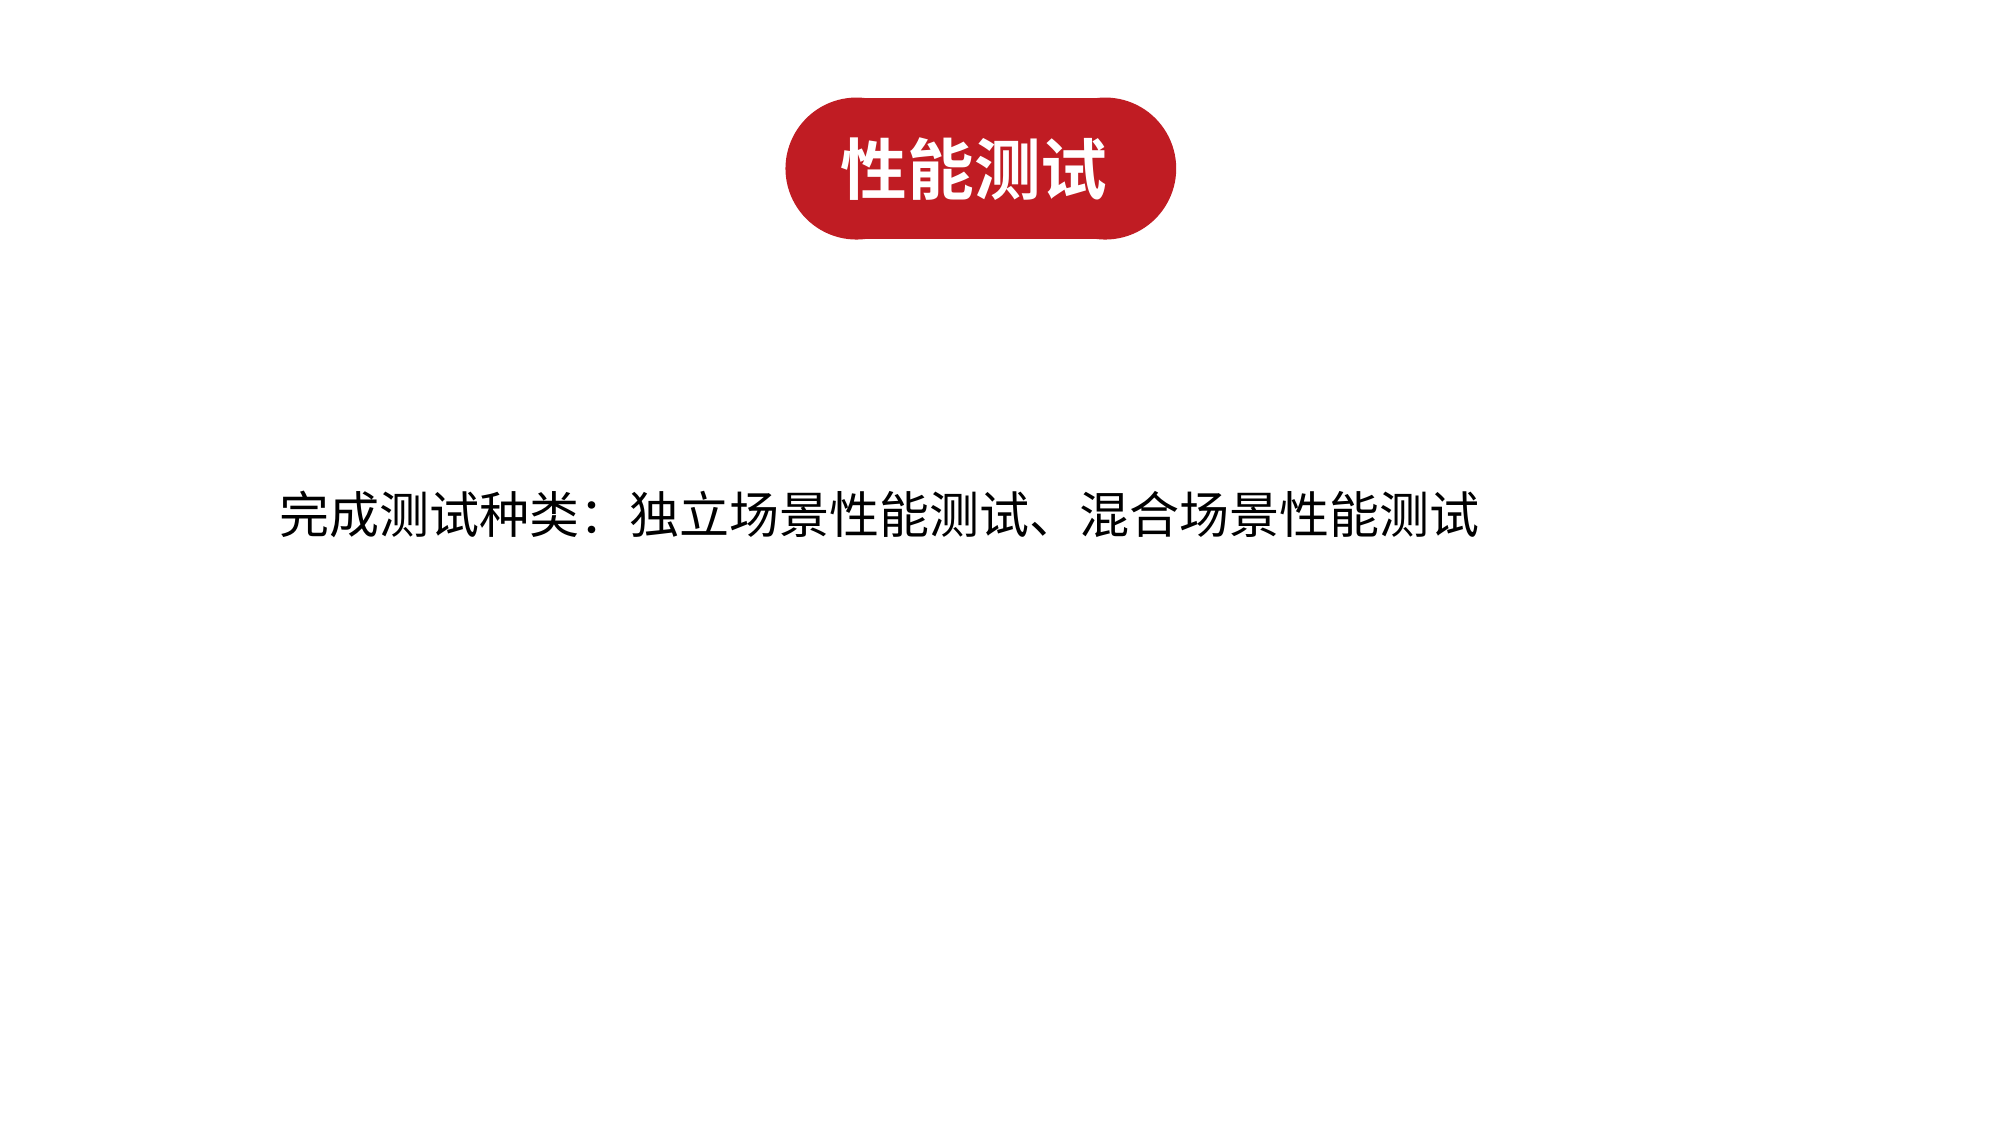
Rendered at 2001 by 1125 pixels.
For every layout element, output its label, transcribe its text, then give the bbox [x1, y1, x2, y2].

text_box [786, 98, 1176, 239]
text_box 完成测试种类：独立场景性能测试、混合场景性能测试 [264, 446, 1737, 552]
